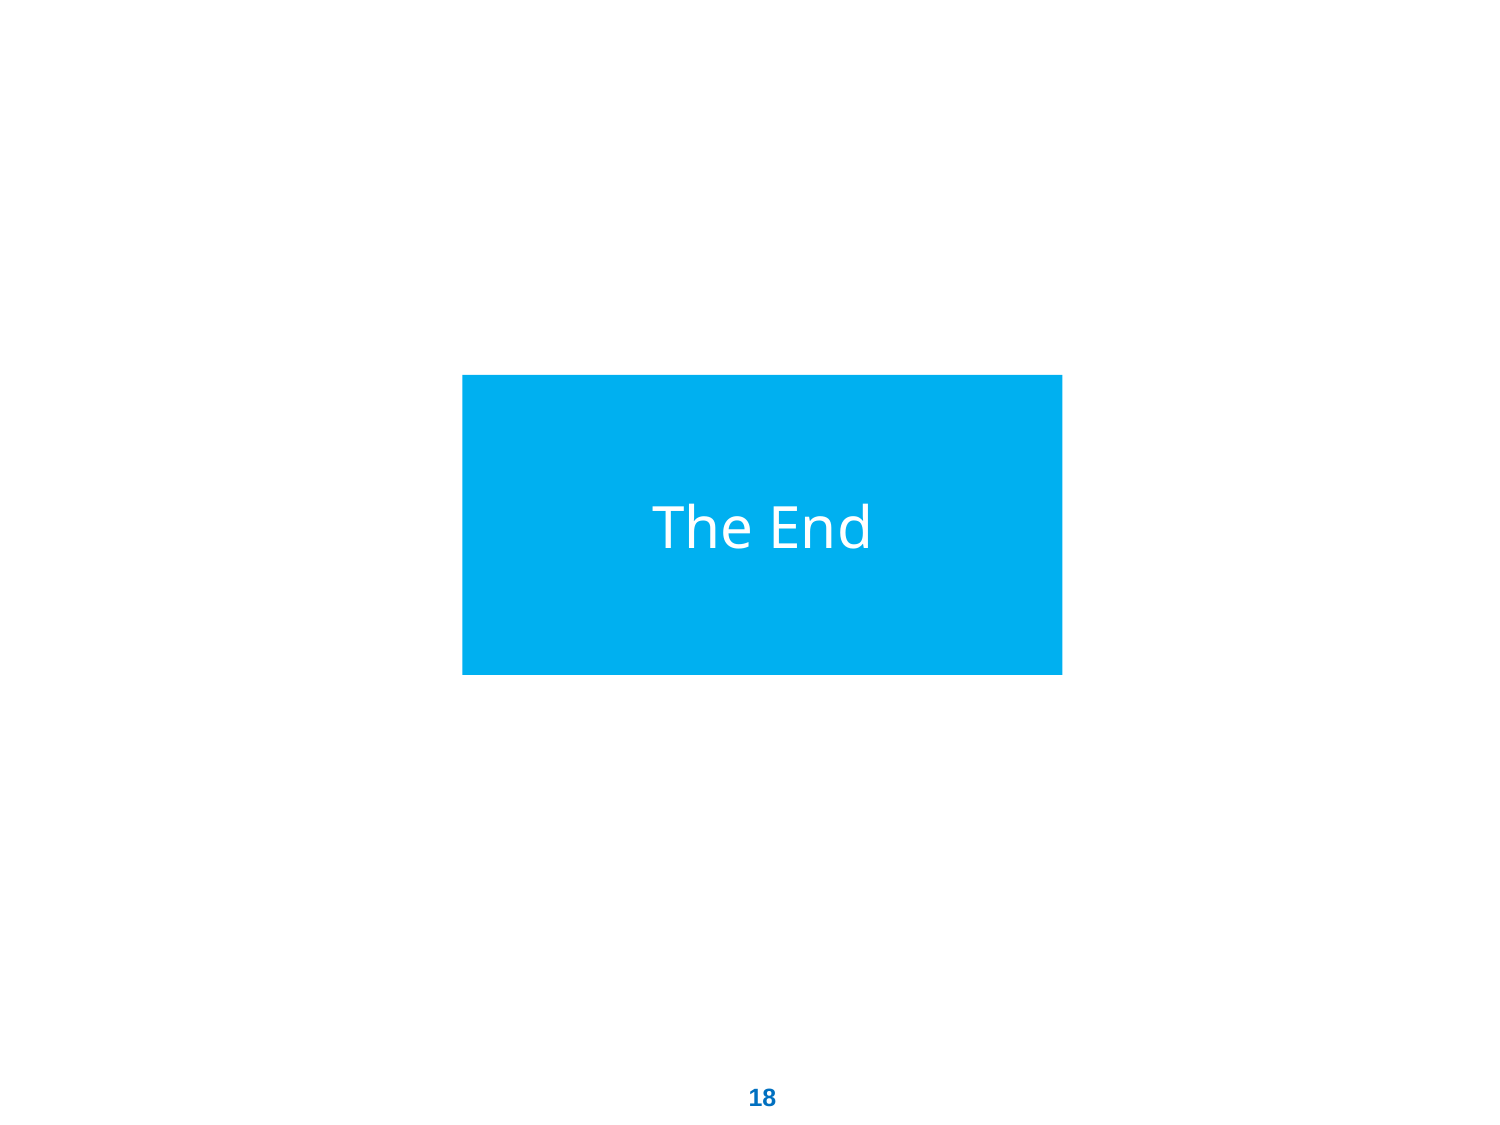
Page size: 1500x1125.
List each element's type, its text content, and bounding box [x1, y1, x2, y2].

title The End [462, 487, 1063, 563]
text_box [460, 373, 1064, 677]
